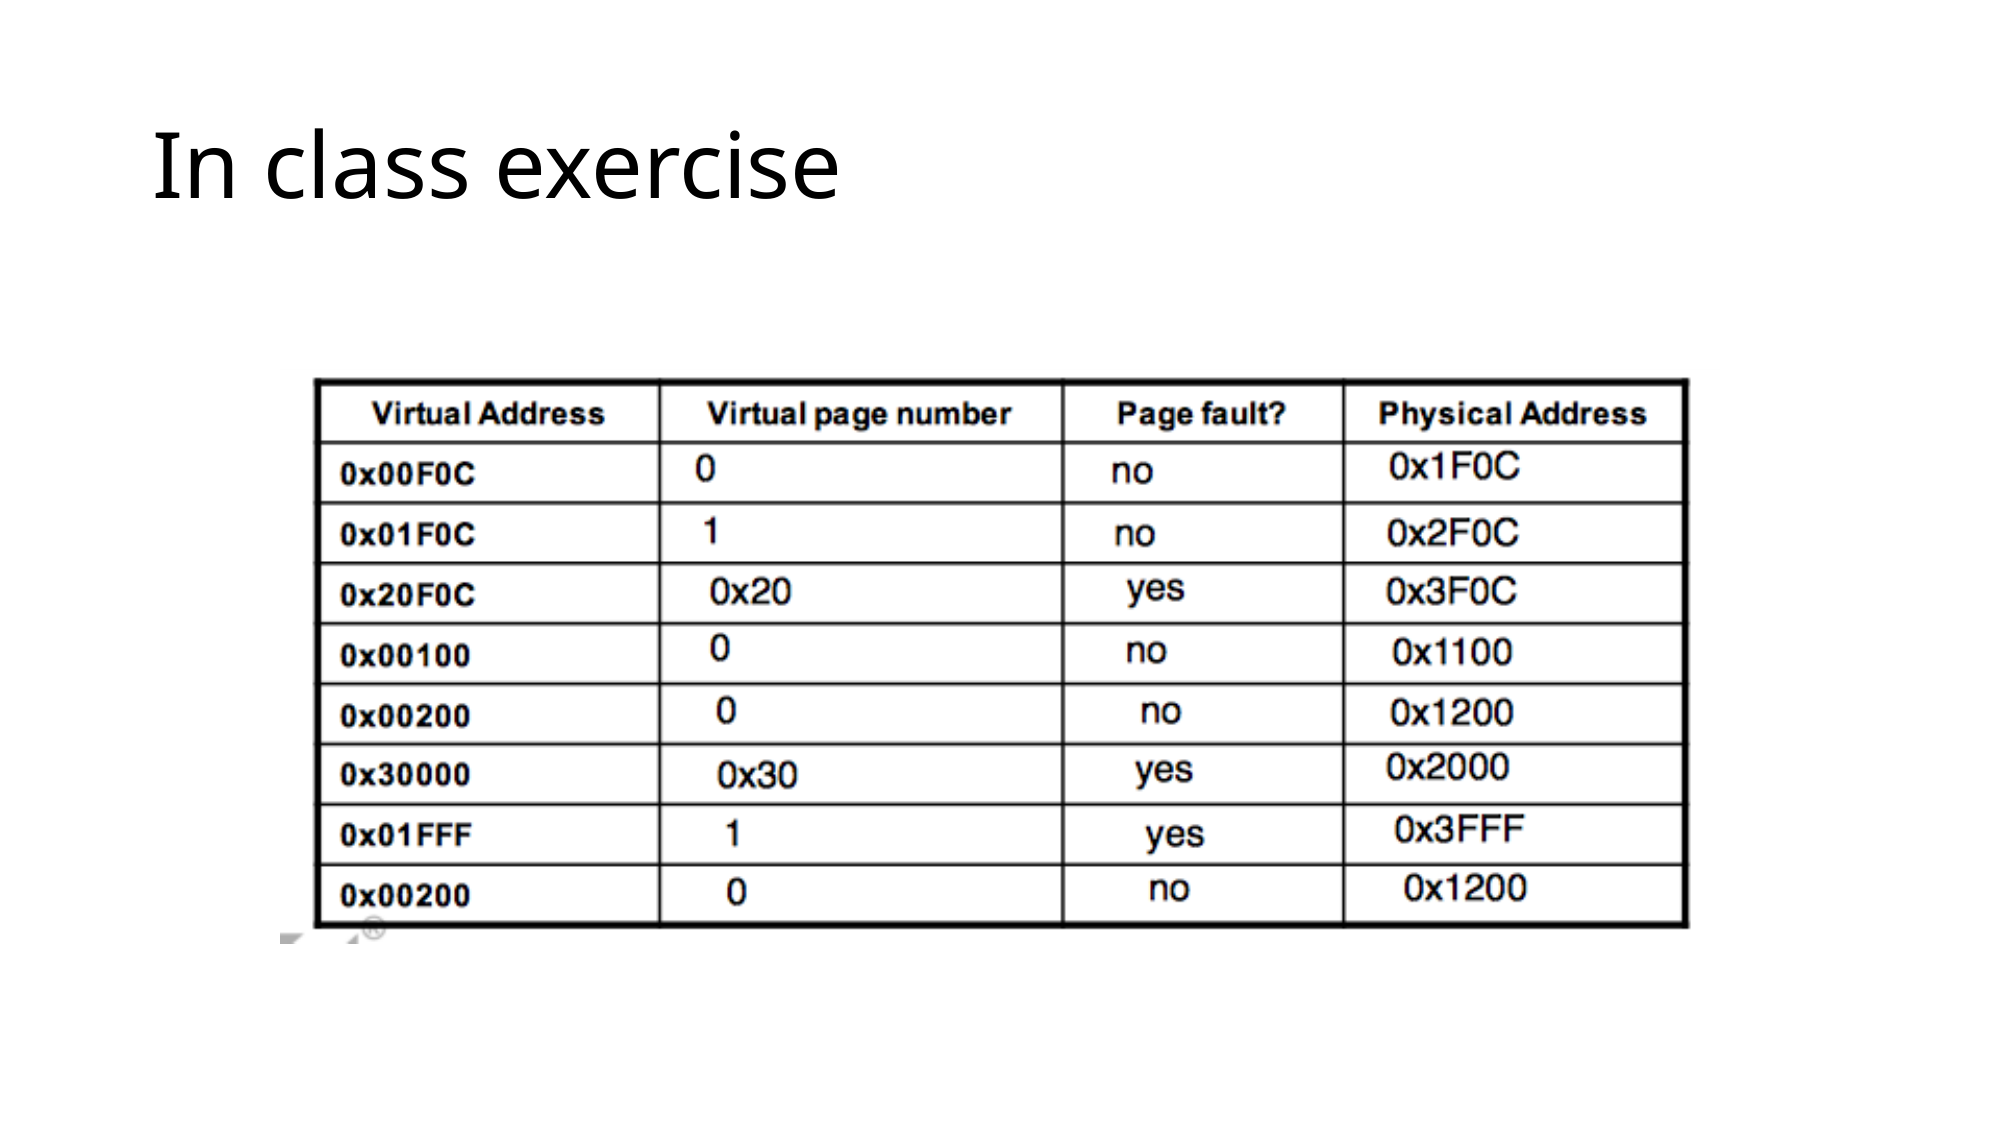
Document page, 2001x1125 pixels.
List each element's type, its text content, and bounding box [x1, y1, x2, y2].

title In class exercise [137, 59, 1863, 278]
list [280, 368, 1720, 944]
